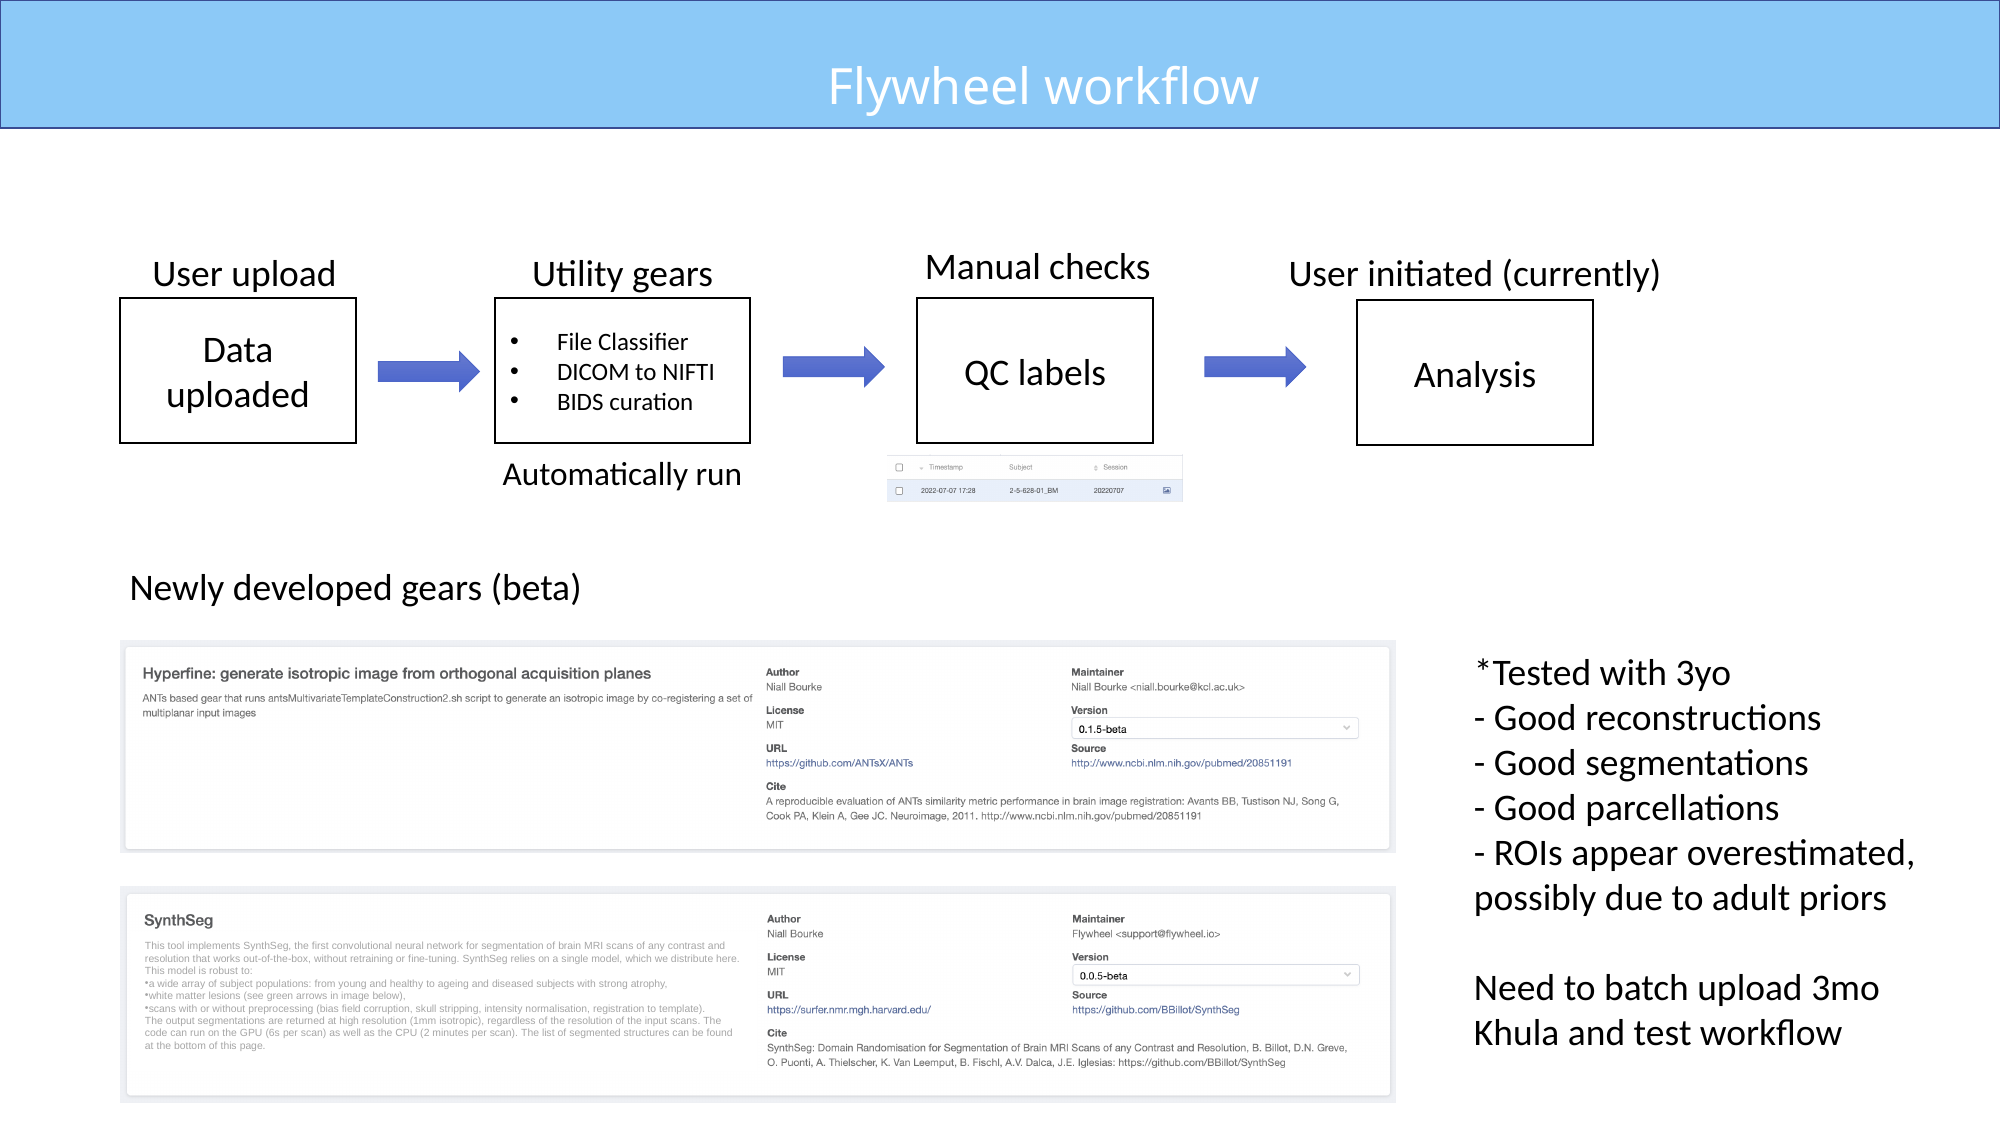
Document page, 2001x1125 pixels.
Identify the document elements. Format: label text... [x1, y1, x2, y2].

text_box Data uploaded [119, 297, 357, 444]
text_box Analysis [1356, 302, 1594, 446]
text_box [1204, 345, 1307, 388]
picture [120, 640, 1396, 853]
text_box Manual checks [910, 235, 1166, 295]
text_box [120, 886, 1396, 1103]
text_box Utility gears [517, 242, 729, 302]
text_box User upload [137, 242, 352, 302]
picture [887, 454, 1183, 502]
text_box [1741, 0, 2000, 129]
text_box Flywheel workflow [346, 0, 1741, 178]
text_box QC labels [916, 297, 1154, 444]
text_box Automatically run [487, 444, 758, 500]
text_box [377, 350, 481, 393]
text_box *Tested with 3yo - Good reconstructions - Good segmentations - Good parcellations - ROIs appear overestimated, possibly due to adult priors Need to batch upload 3mo Khula and test workflow [1459, 640, 1952, 1061]
text_box User initiated (currently) [1273, 242, 1677, 302]
text_box Newly developed gears (beta) [114, 555, 597, 616]
text_box File Classifier DICOM to NIFTI BIDS curation [494, 297, 751, 444]
text_box [782, 345, 885, 388]
text_box [0, 0, 346, 129]
